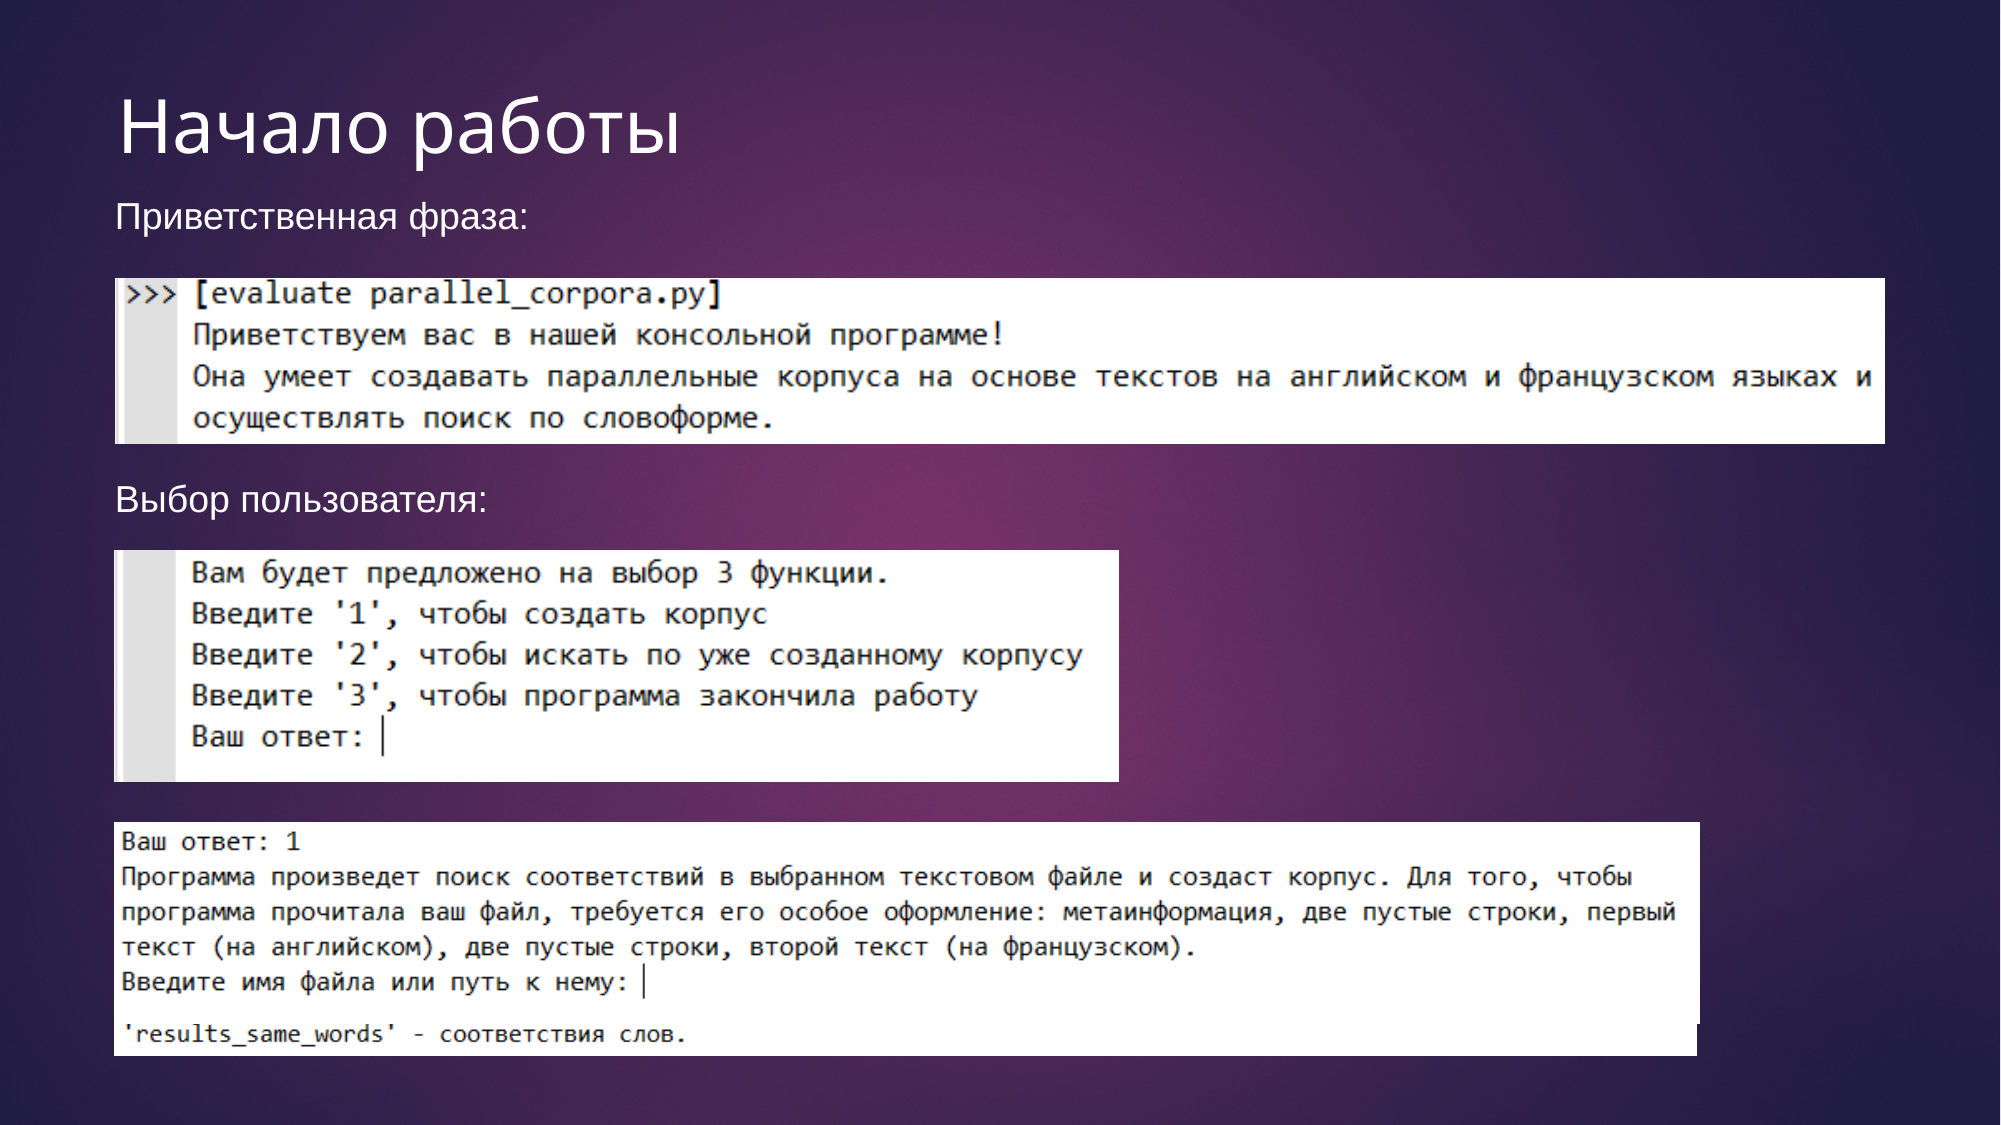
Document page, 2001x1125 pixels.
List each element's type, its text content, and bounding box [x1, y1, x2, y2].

picture [113, 822, 1700, 1056]
picture [115, 278, 1885, 445]
text_box Приветственная фраза: [100, 184, 762, 245]
text_box Выбор пользователя: [100, 467, 762, 528]
picture [113, 550, 1119, 782]
text_box Начало работы [102, 71, 1048, 176]
